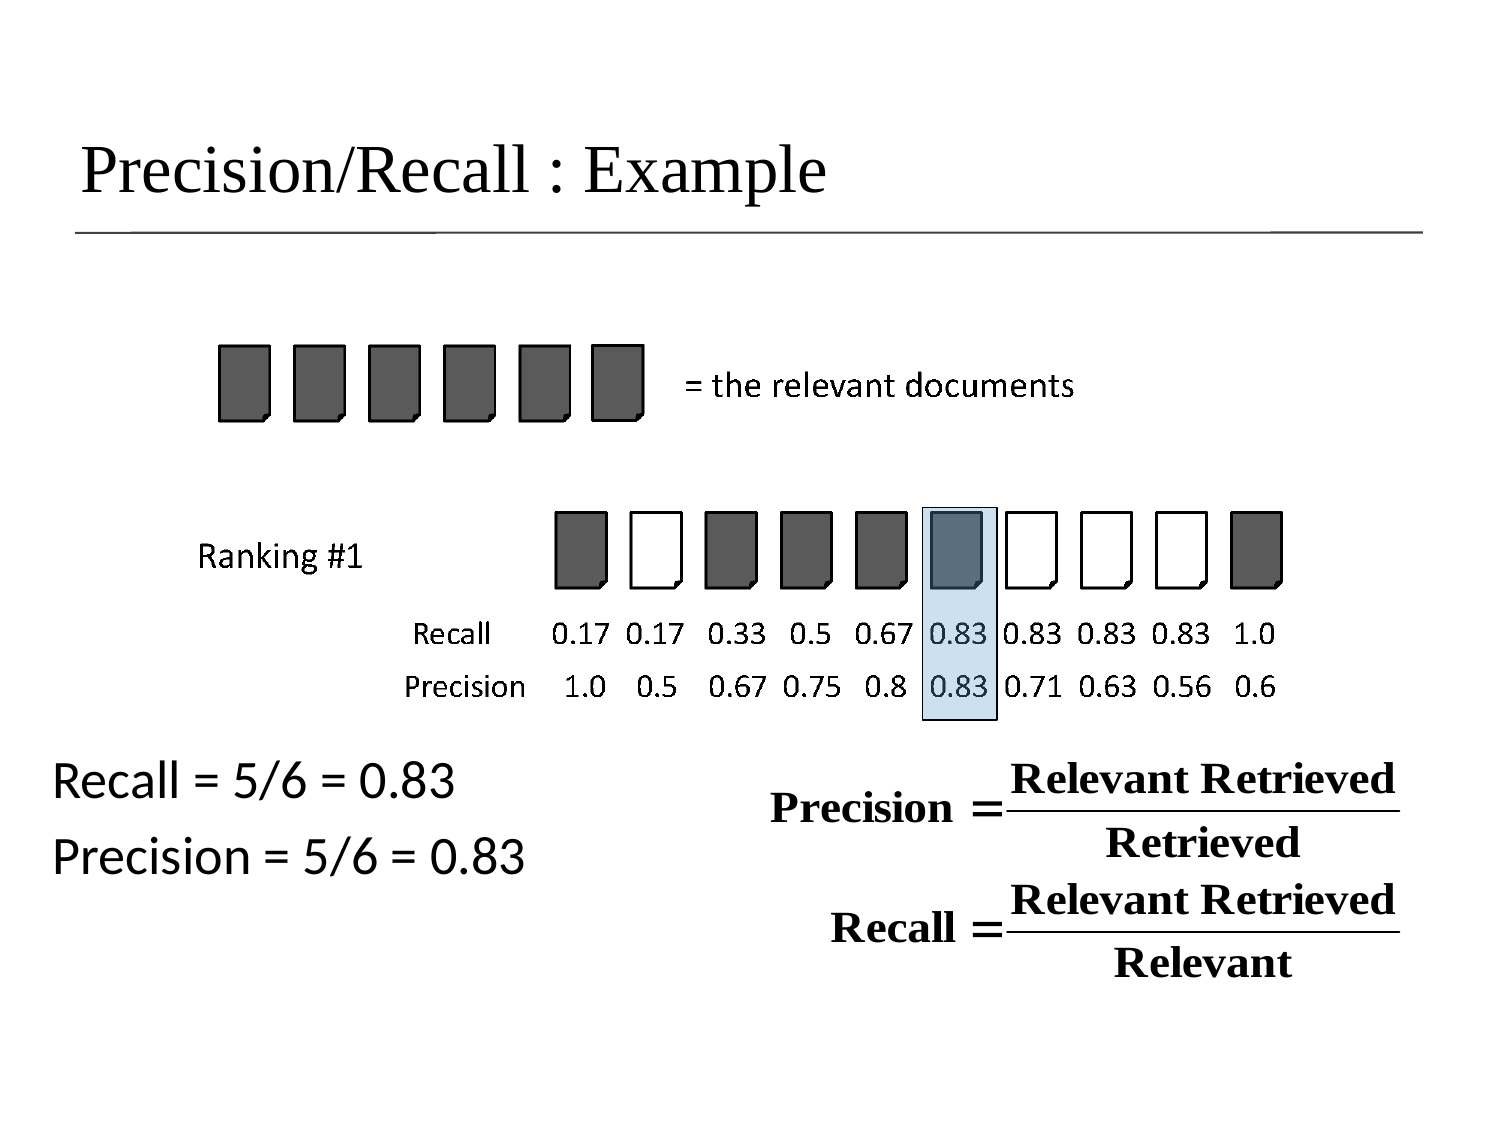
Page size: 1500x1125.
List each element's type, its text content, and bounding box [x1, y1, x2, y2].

text_box Precision/Recall : Example [65, 109, 1360, 231]
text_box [762, 749, 1408, 988]
text_box Recall = 5/6 = 0.83 Precision = 5/6 = 0.83 [37, 737, 1388, 1025]
picture [187, 323, 1310, 1013]
